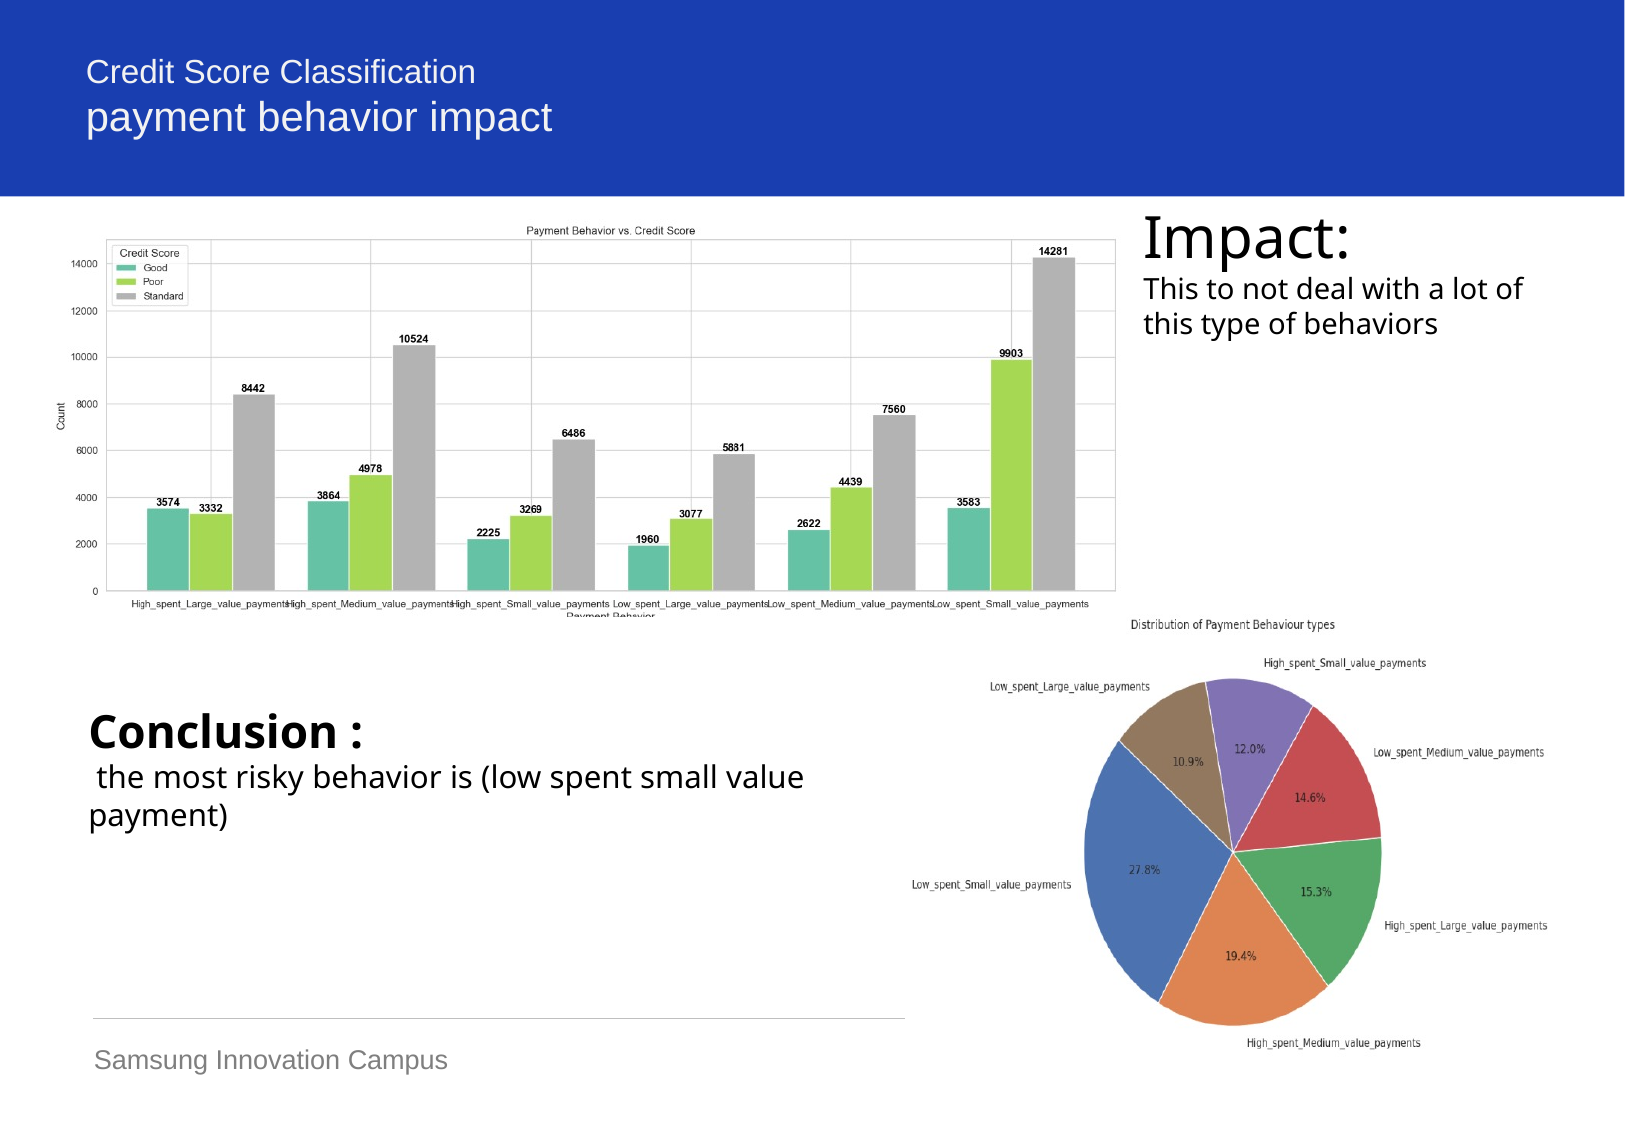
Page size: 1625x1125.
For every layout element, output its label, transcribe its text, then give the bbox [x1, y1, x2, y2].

text_box Conclusion : the most risky behavior is (low spent small value payment) [73, 695, 900, 841]
text_box Impact: This to not deal with a lot of this type of behaviors [1128, 193, 1581, 348]
picture [43, 219, 1570, 1082]
text_box Credit Score Classification payment behavior impact [85, 49, 1042, 140]
